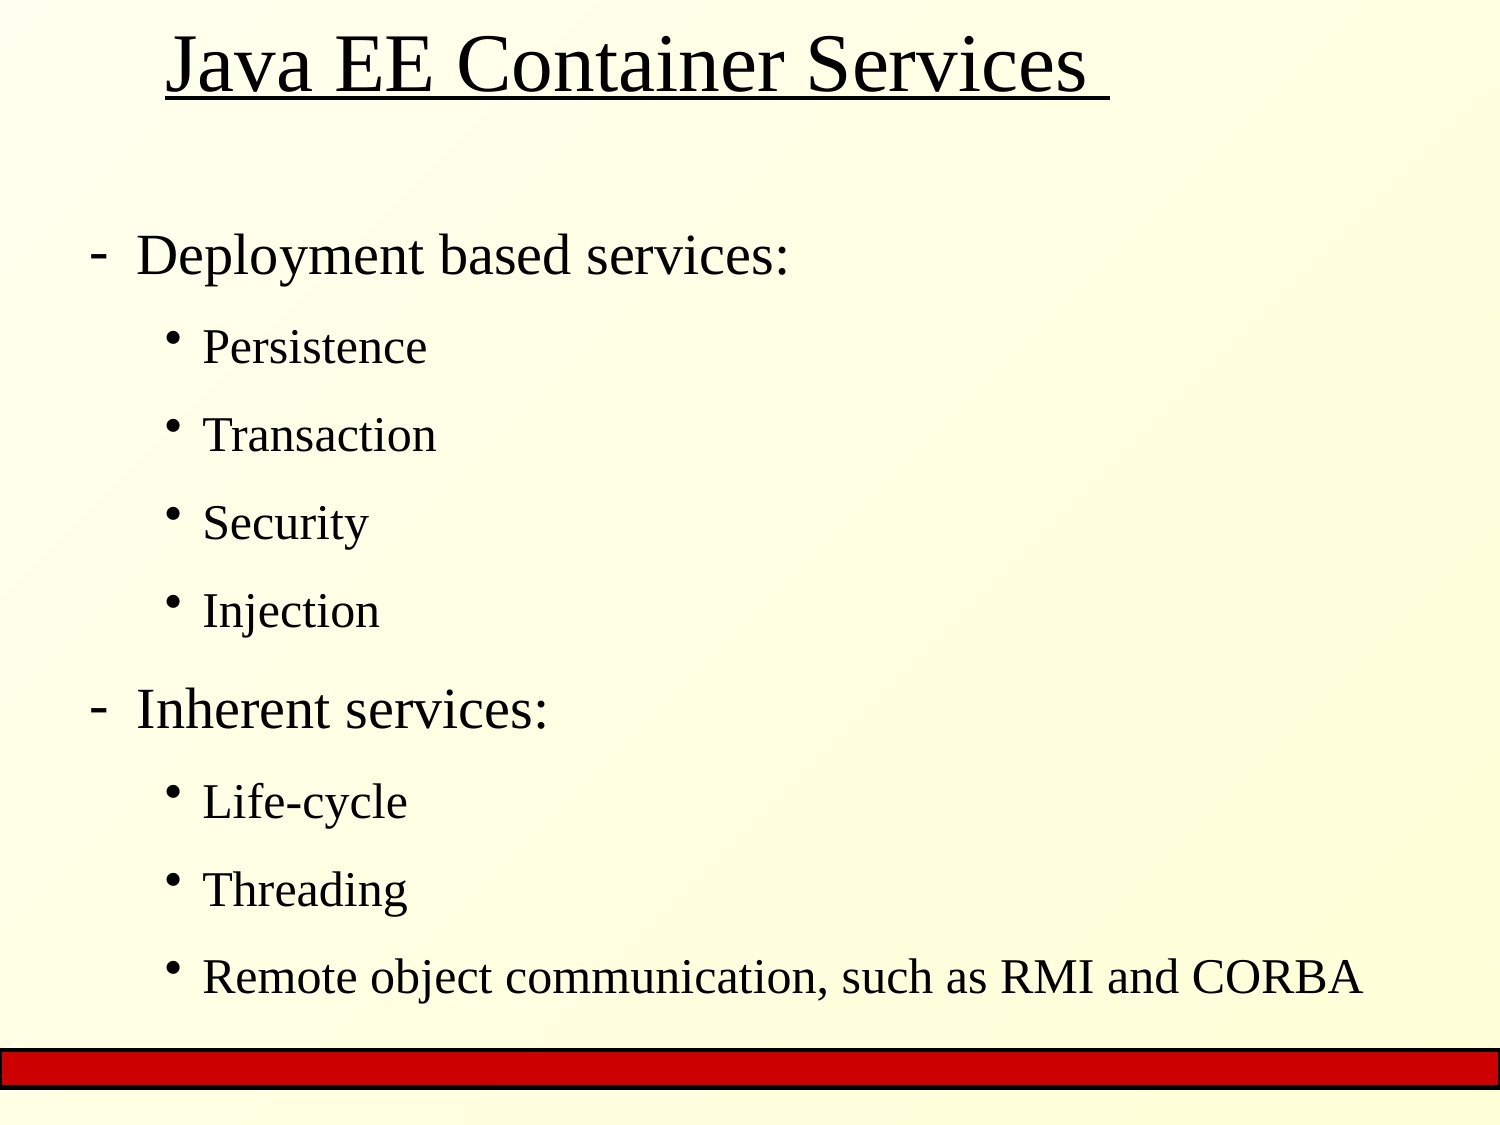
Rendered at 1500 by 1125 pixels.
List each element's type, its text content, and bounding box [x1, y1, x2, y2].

title Java EE Container Services [0, 6, 1275, 125]
list Deployment based services: Persistence Transaction Security Injection Inherent services: Life-cycle Threading Remote object communication, such as RMI and CORBA [0, 187, 1425, 950]
